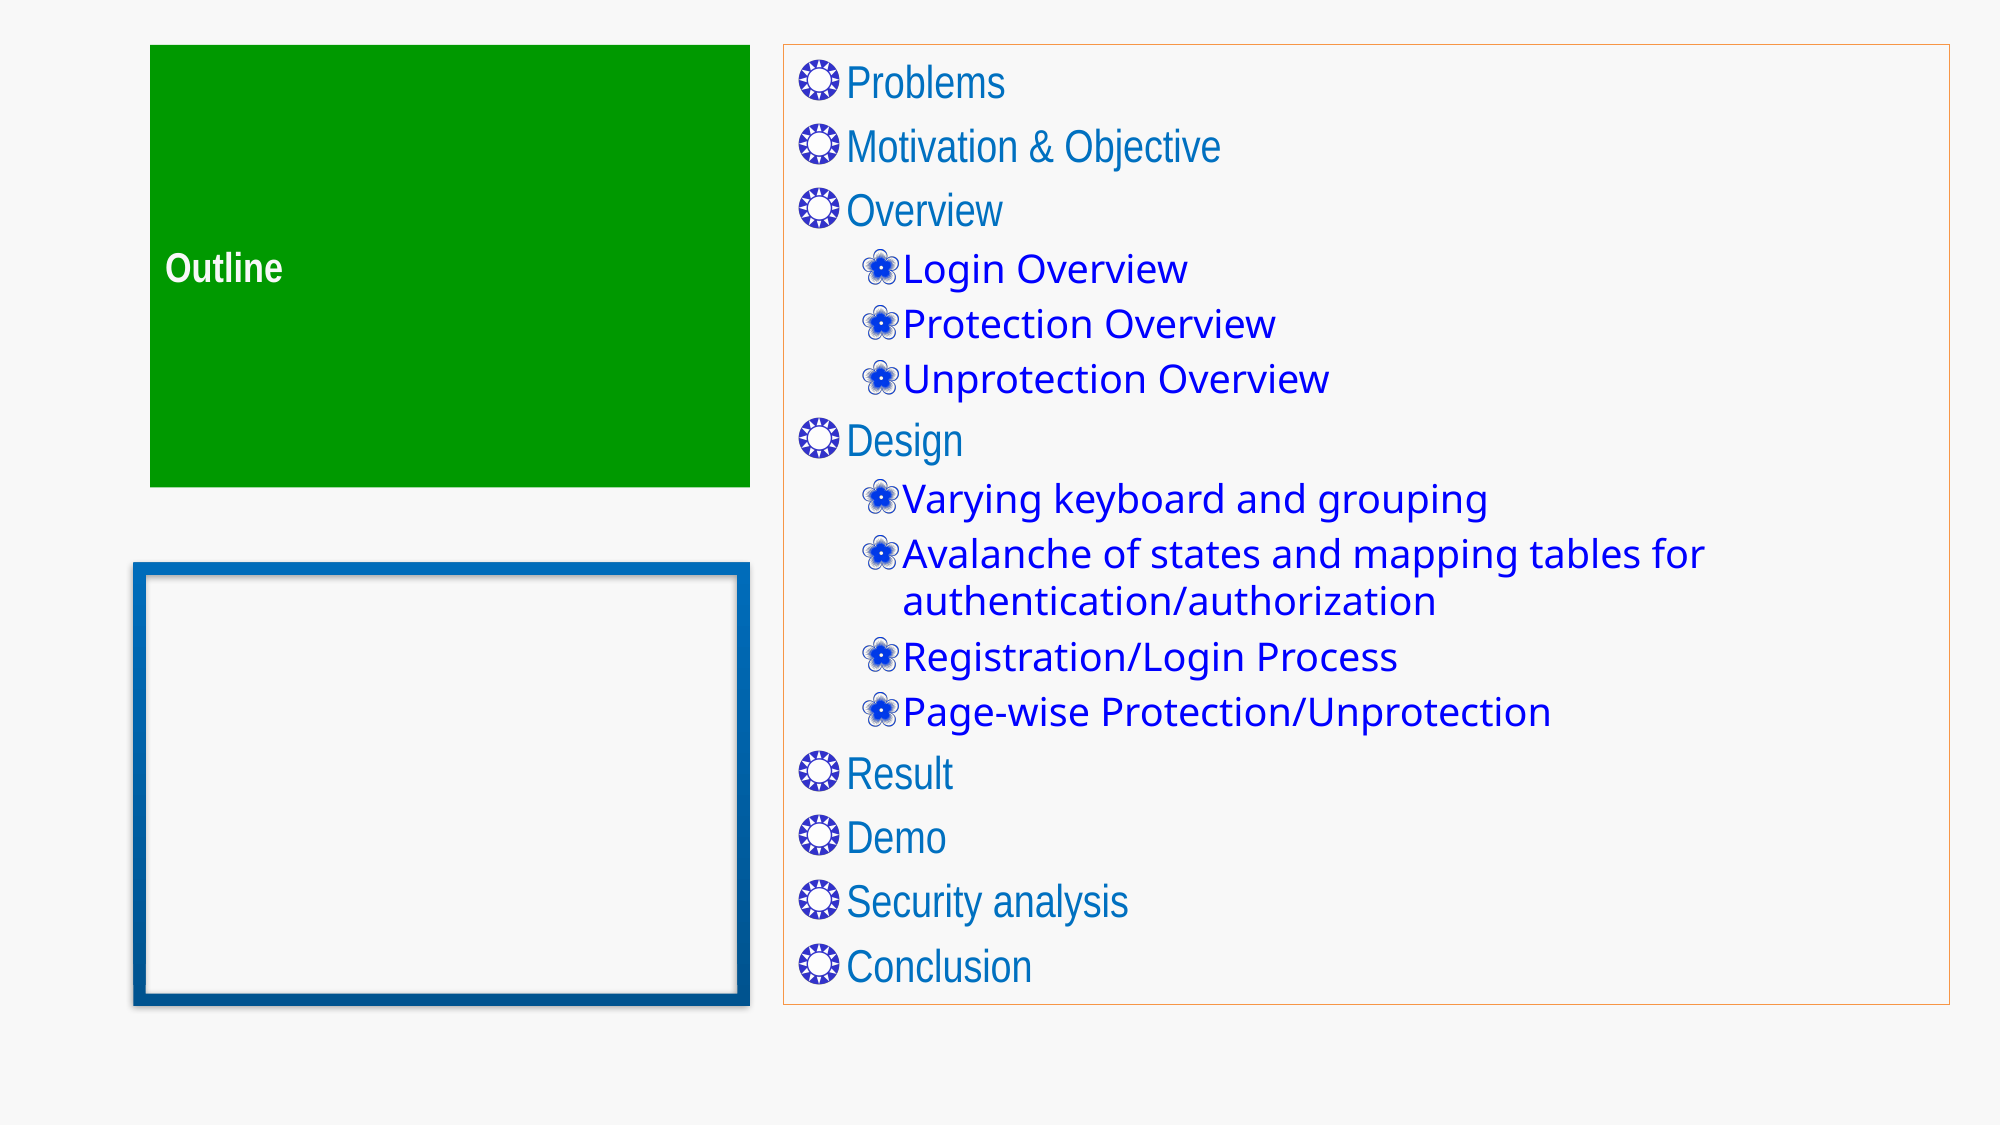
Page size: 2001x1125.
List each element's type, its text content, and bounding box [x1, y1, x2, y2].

picture [798, 814, 840, 856]
picture [798, 187, 840, 229]
picture [862, 692, 899, 728]
picture [862, 479, 899, 515]
picture [862, 305, 899, 341]
picture [798, 943, 840, 985]
picture [862, 249, 899, 286]
picture [798, 59, 840, 101]
title Outline [150, 44, 750, 488]
picture [862, 360, 899, 396]
picture [862, 535, 899, 571]
picture [862, 637, 899, 673]
picture [798, 417, 840, 459]
picture [798, 123, 840, 165]
list Problems Motivation & Objective Overview Login Overview Protection Overview Unprotection Overview Design Varying keyboard and grouping Avalanche of states and mapping tables for authentication/authorization Registration/Login Process Page-wise Protection/Unprotection Result Demo Security analysis Conclusion [783, 44, 1950, 1005]
picture [798, 879, 840, 920]
picture [798, 750, 840, 792]
